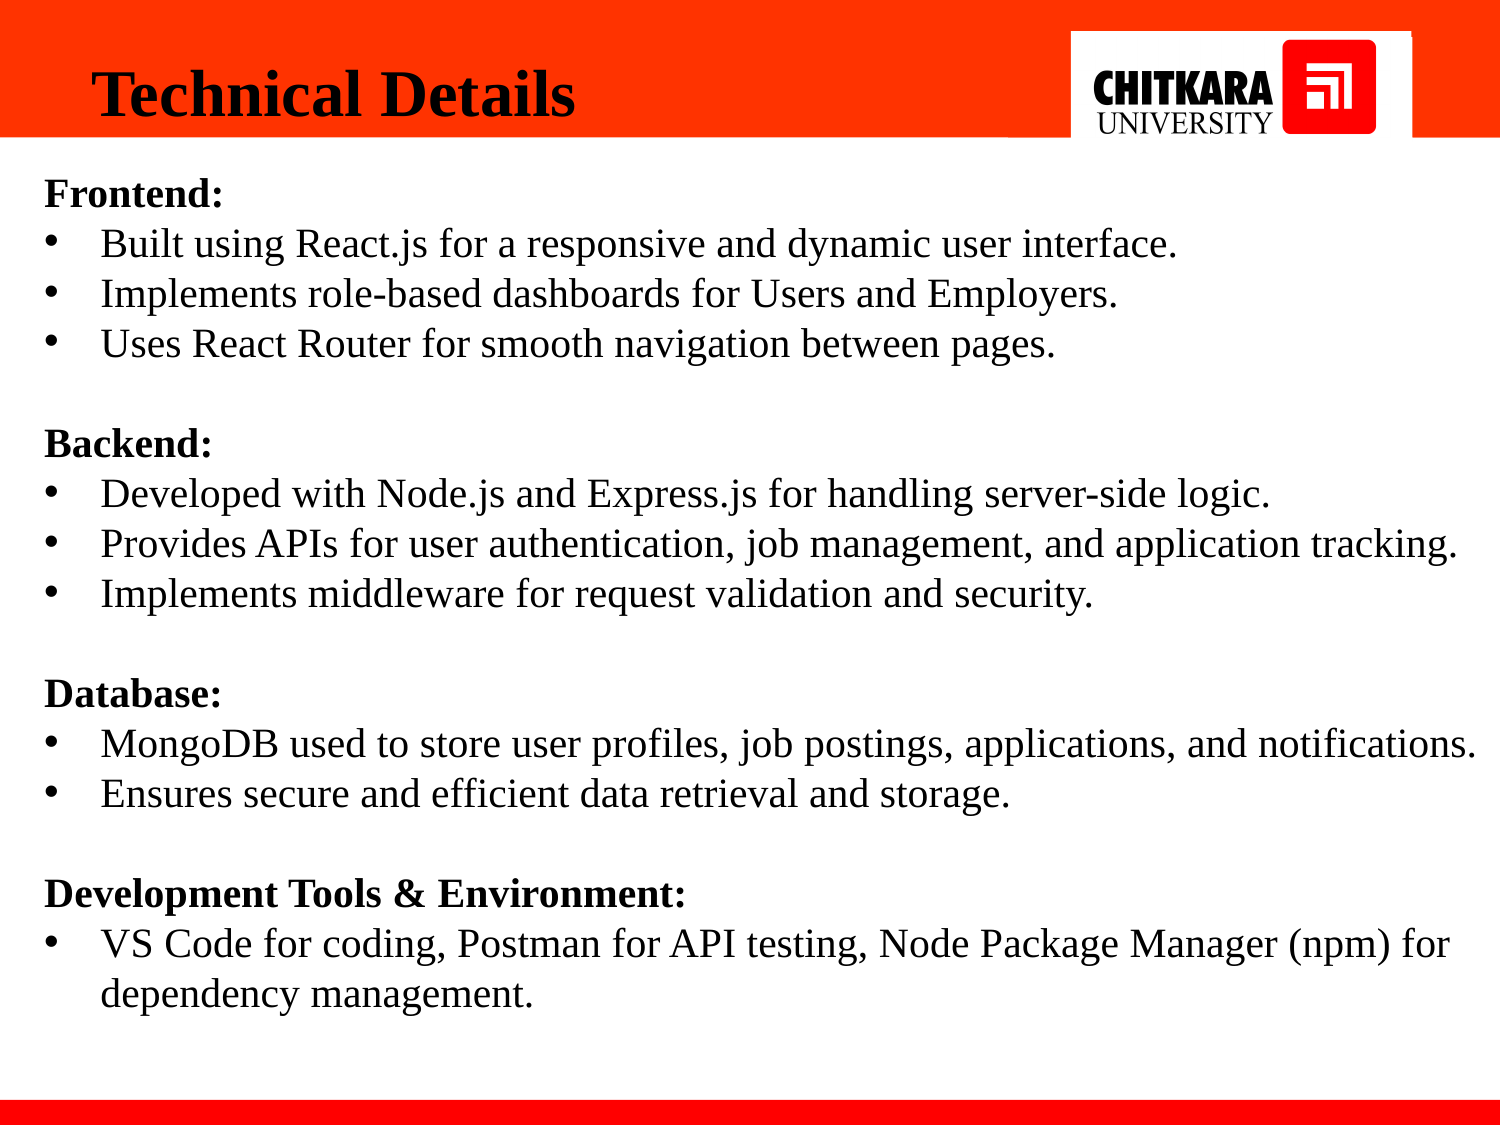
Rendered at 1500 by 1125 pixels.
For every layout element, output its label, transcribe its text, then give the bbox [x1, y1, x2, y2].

picture [1074, 37, 1391, 138]
text_box Frontend: Built using React.js for a responsive and dynamic user interface. Implements role-based dashboards for Users and Employers. Uses React Router for smooth navigation between pages. Backend: Developed with Node.js and Express.js for handling server-side logic. Provides APIs for user authentication, job management, and application tracking. Implements middleware for request validation and security. Database: MongoDB used to store user profiles, job postings, applications, and notifications. Ensures secure and efficient data retrieval and storage. Development Tools & Environment: VS Code for coding, Postman for API testing, Node Package Manager (npm) for dependency management. [29, 158, 1500, 1024]
text_box Technical Details [76, 42, 963, 138]
